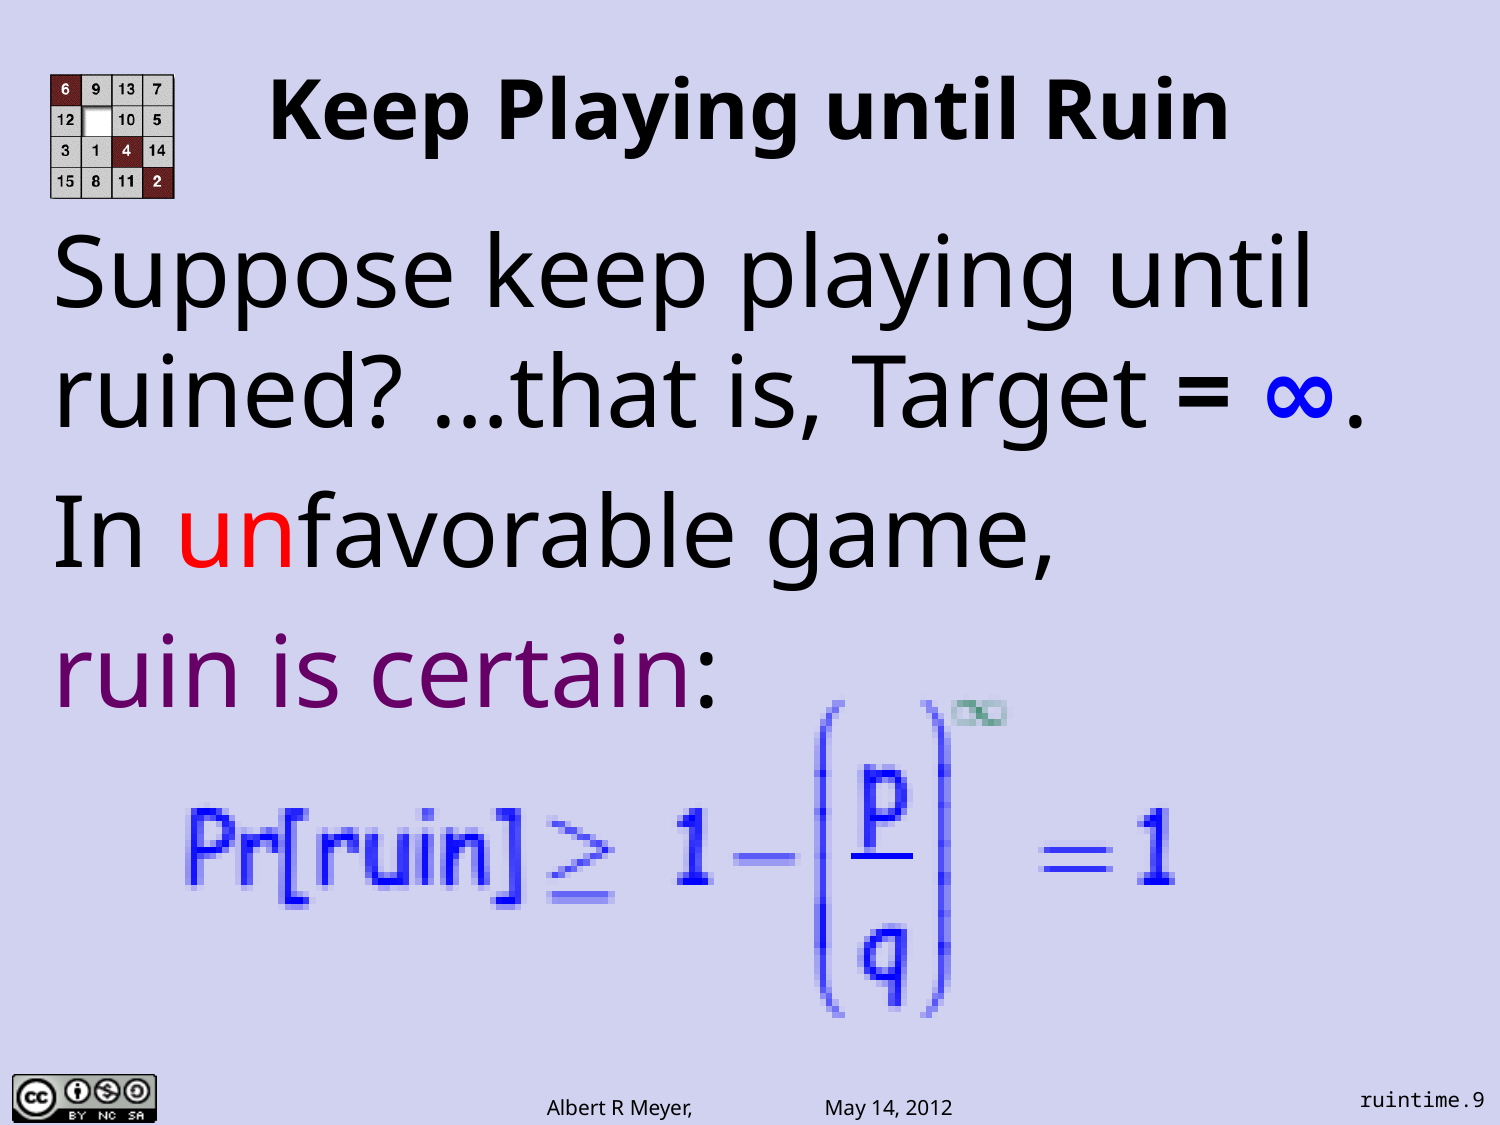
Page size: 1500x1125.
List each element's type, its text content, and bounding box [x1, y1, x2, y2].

list Suppose keep playing until ruined? …that is, Target = ∞. In unfavorable game, ruin is certain: [37, 199, 1500, 788]
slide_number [455, 1086, 1044, 1125]
picture [12, 1074, 157, 1123]
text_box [173, 637, 1188, 1026]
slide_number ruintime.9 [1312, 1079, 1500, 1125]
title Keep Playing until Ruin [248, 12, 1251, 201]
picture [50, 74, 175, 199]
